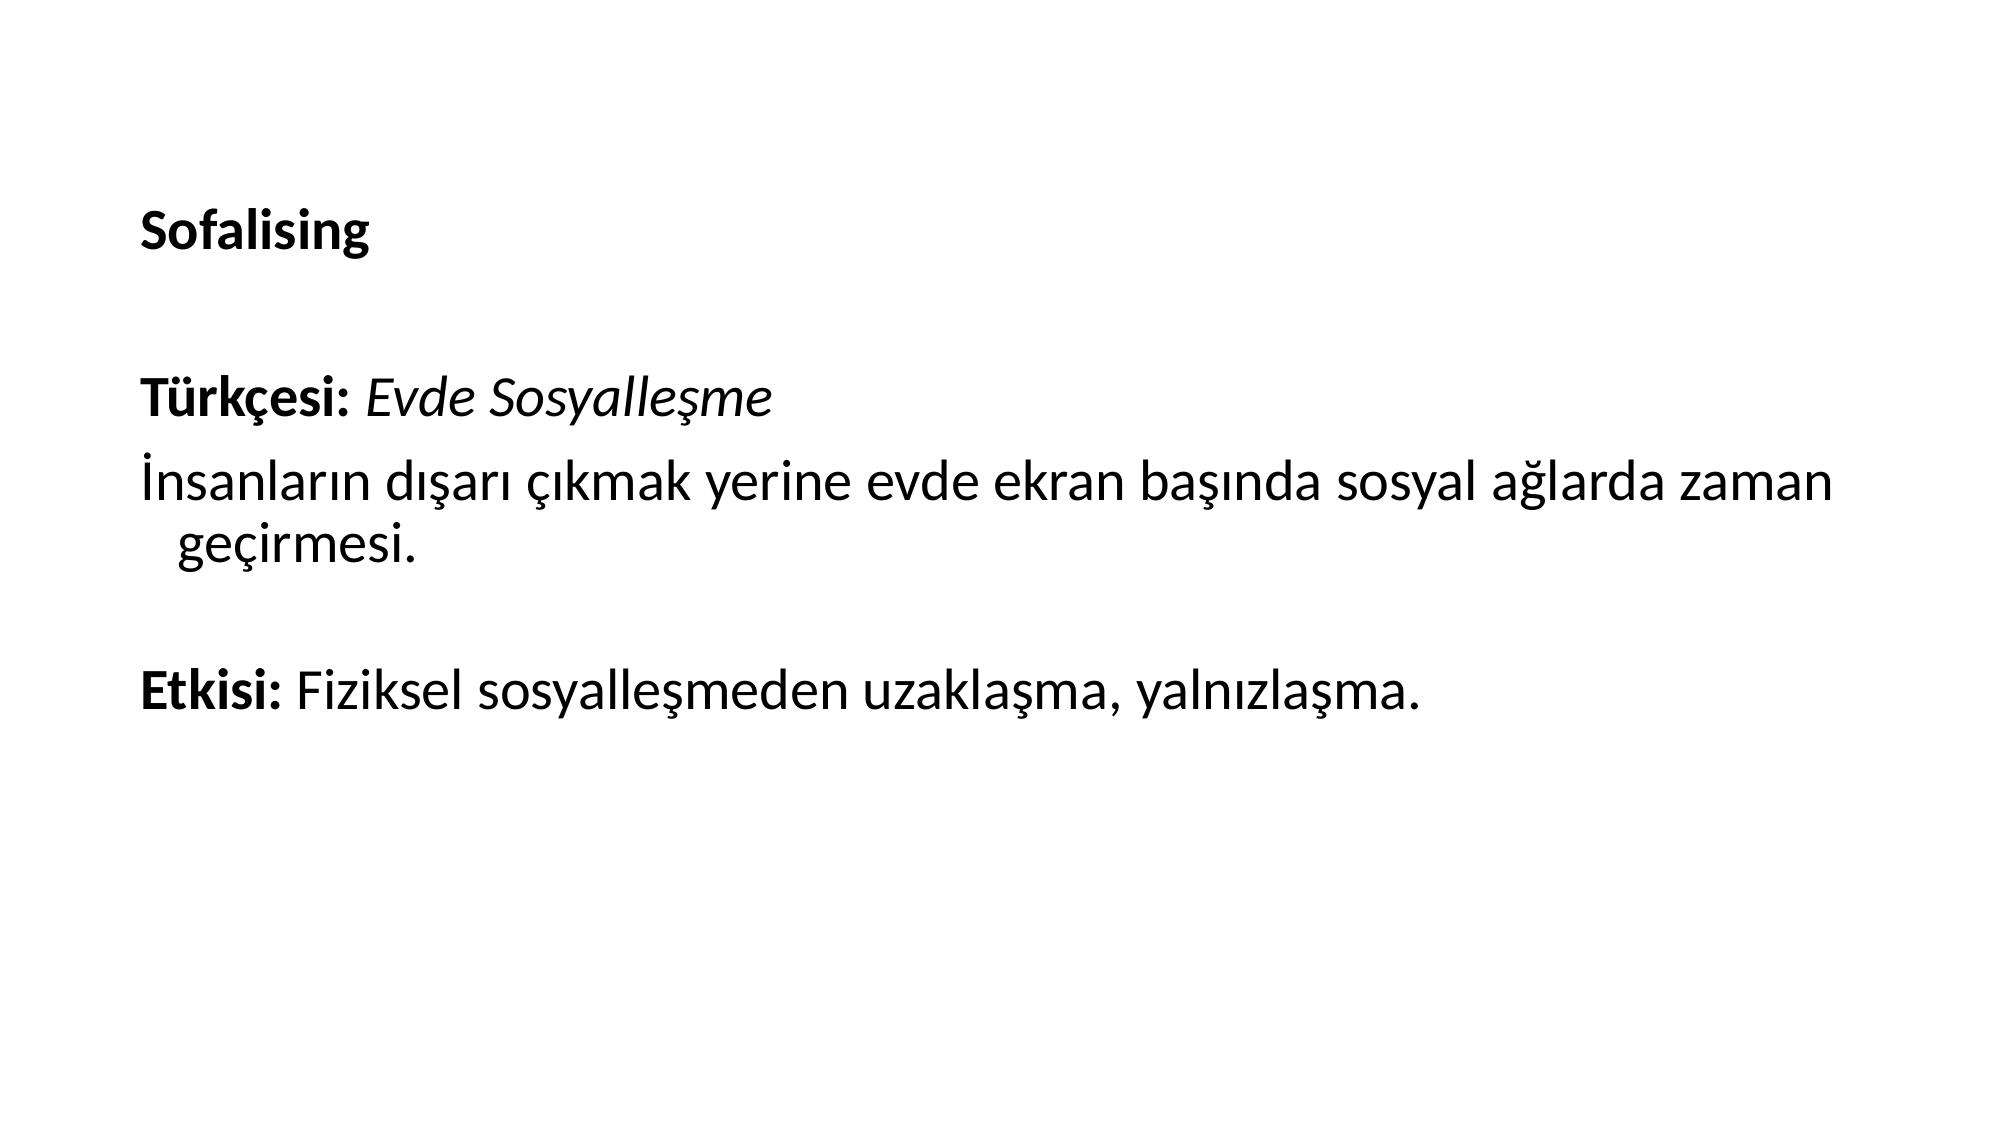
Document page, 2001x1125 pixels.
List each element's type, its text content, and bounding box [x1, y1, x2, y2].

list Sofalising Türkçesi: Evde Sosyalleşme İnsanların dışarı çıkmak yerine evde ekran başında sosyal ağlarda zaman geçirmesi. Etkisi: Fiziksel sosyalleşmeden uzaklaşma, yalnızlaşma. [125, 191, 1851, 906]
